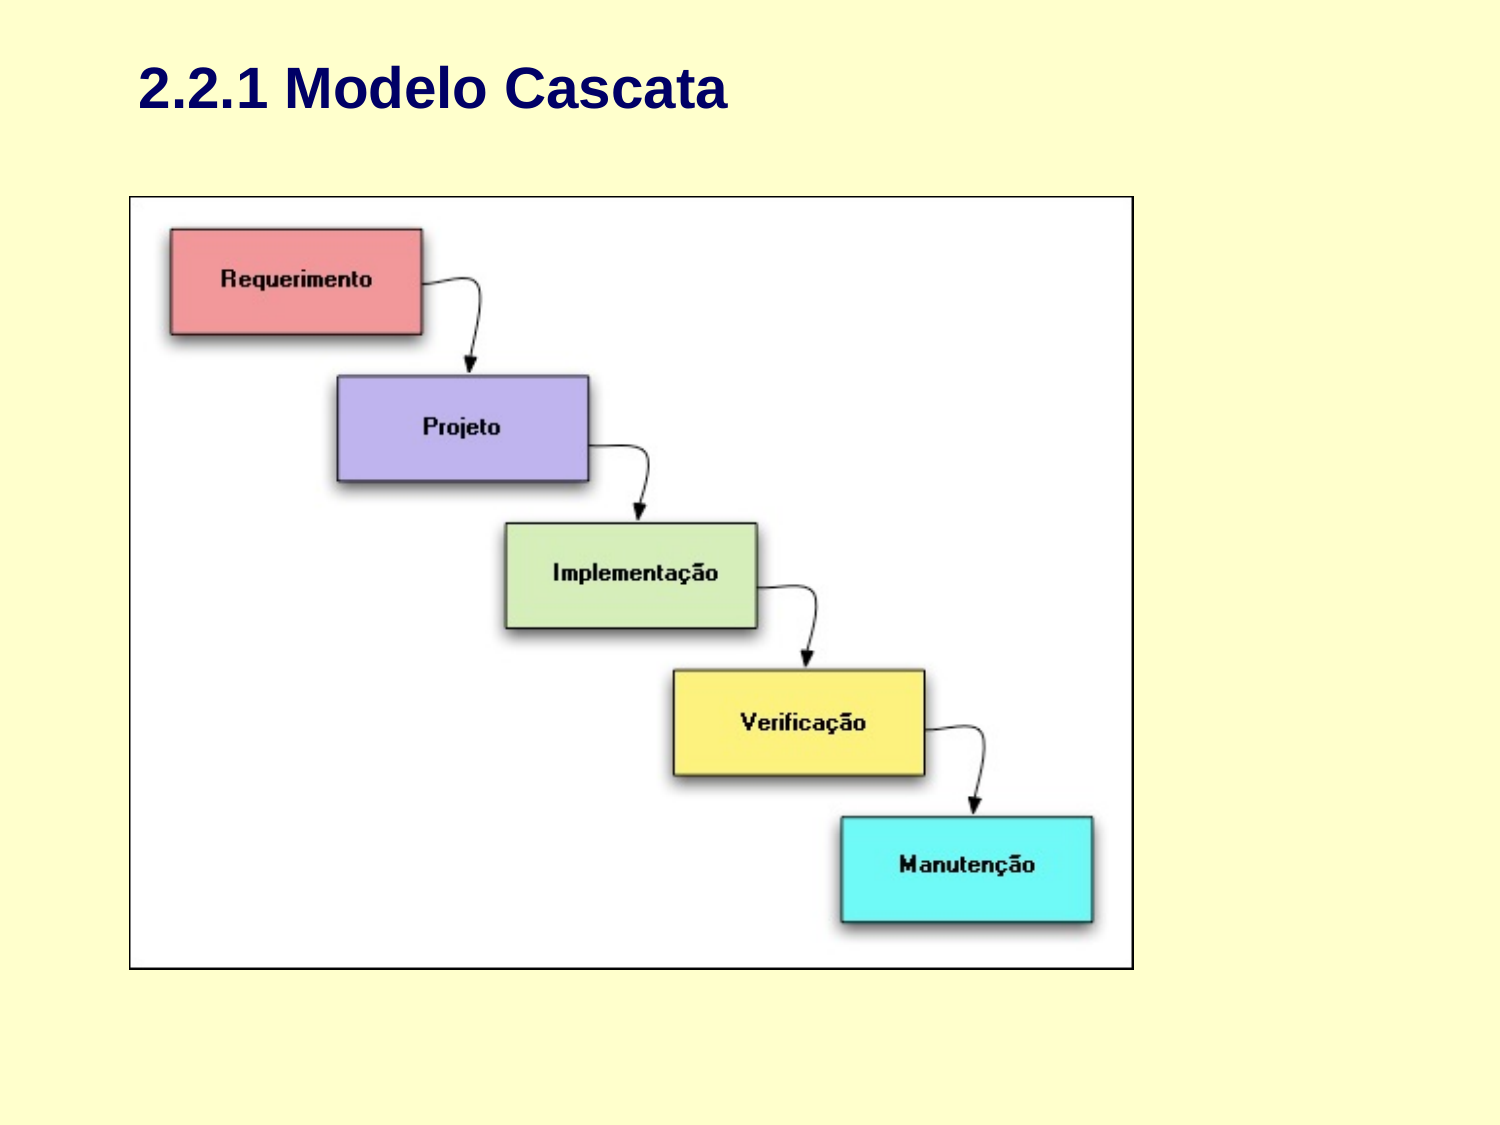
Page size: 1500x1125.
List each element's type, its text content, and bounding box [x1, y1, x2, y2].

picture [129, 196, 1134, 970]
text_box 2.2.1 Modelo Cascata [123, 42, 880, 128]
text_box [150, 275, 1388, 1000]
